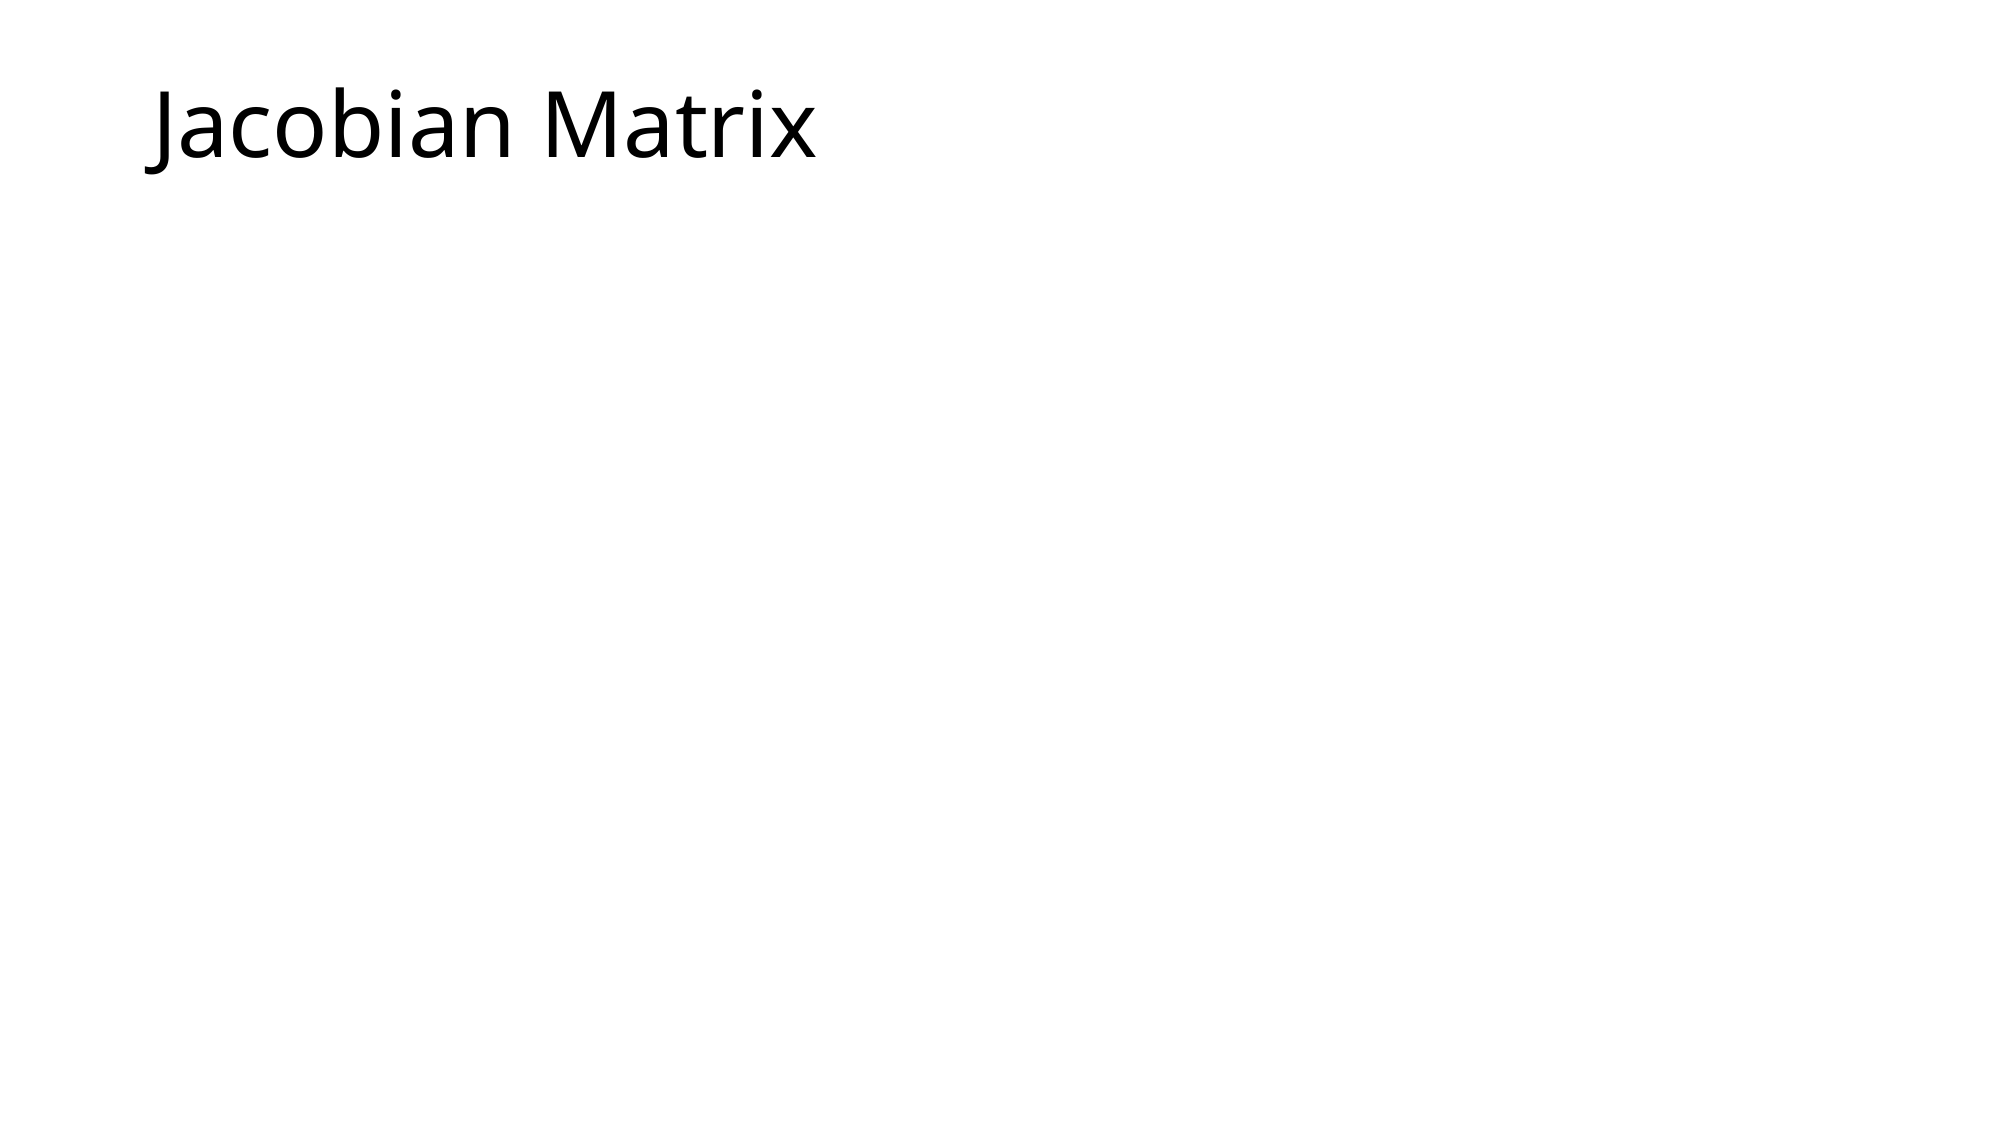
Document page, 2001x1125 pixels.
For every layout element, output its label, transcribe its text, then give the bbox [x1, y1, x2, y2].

title Jacobian Matrix [137, 59, 1863, 197]
